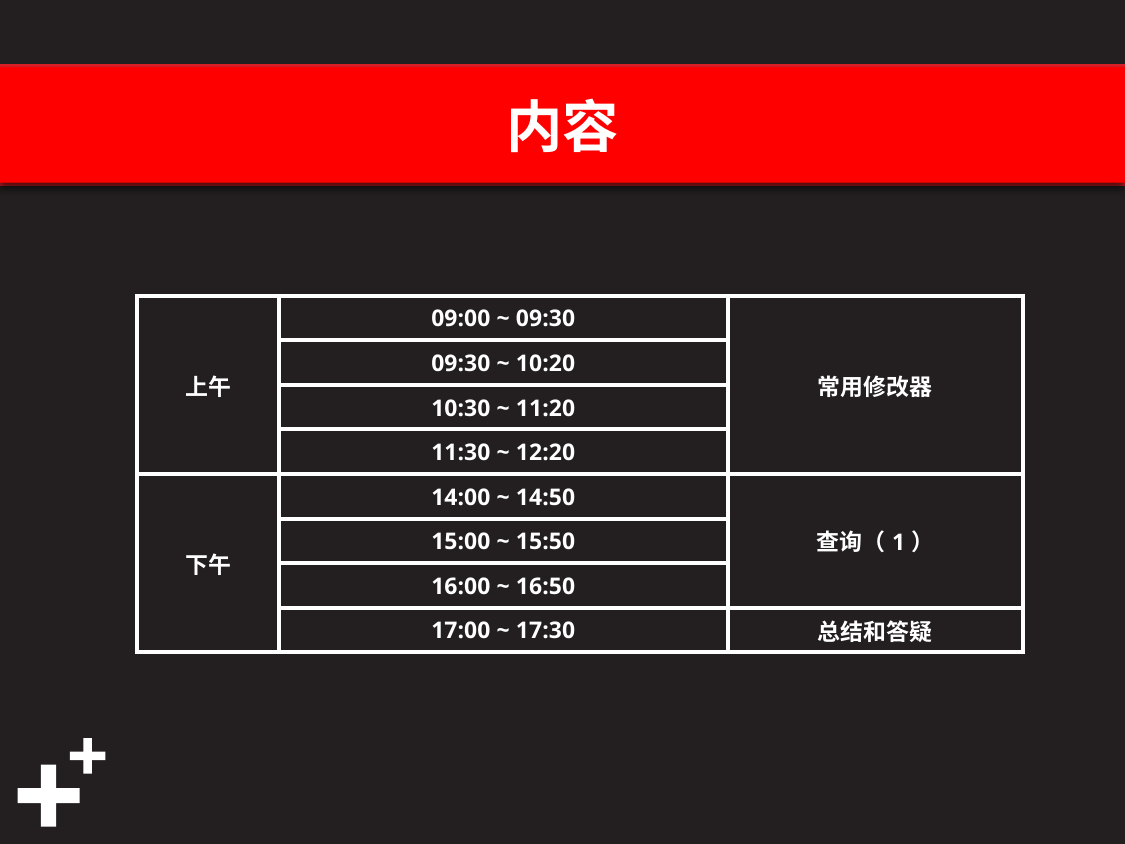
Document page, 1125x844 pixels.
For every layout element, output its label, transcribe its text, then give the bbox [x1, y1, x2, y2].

table_cell 15:00 ~ 15:50 [281, 521, 726, 561]
table_header 上午 [139, 298, 277, 472]
table_cell 总结和答疑 [730, 610, 1021, 650]
table_header 常用修改器 [730, 298, 1021, 472]
table_cell 下午 [139, 476, 277, 650]
table_cell 16:00 ~ 16:50 [281, 565, 726, 606]
table_cell 14:00 ~ 14:50 [281, 476, 726, 517]
table_cell 11:30 ~ 12:20 [281, 431, 726, 472]
table_cell 查询（1） [730, 476, 1021, 606]
table_cell 10:30 ~ 11:20 [281, 387, 726, 427]
table_cell 09:30 ~ 10:20 [281, 342, 726, 383]
text_box [0, 239, 1125, 584]
table_cell 17:00 ~ 17:30 [281, 610, 726, 650]
table_header 09:00 ~ 09:30 [281, 298, 726, 338]
